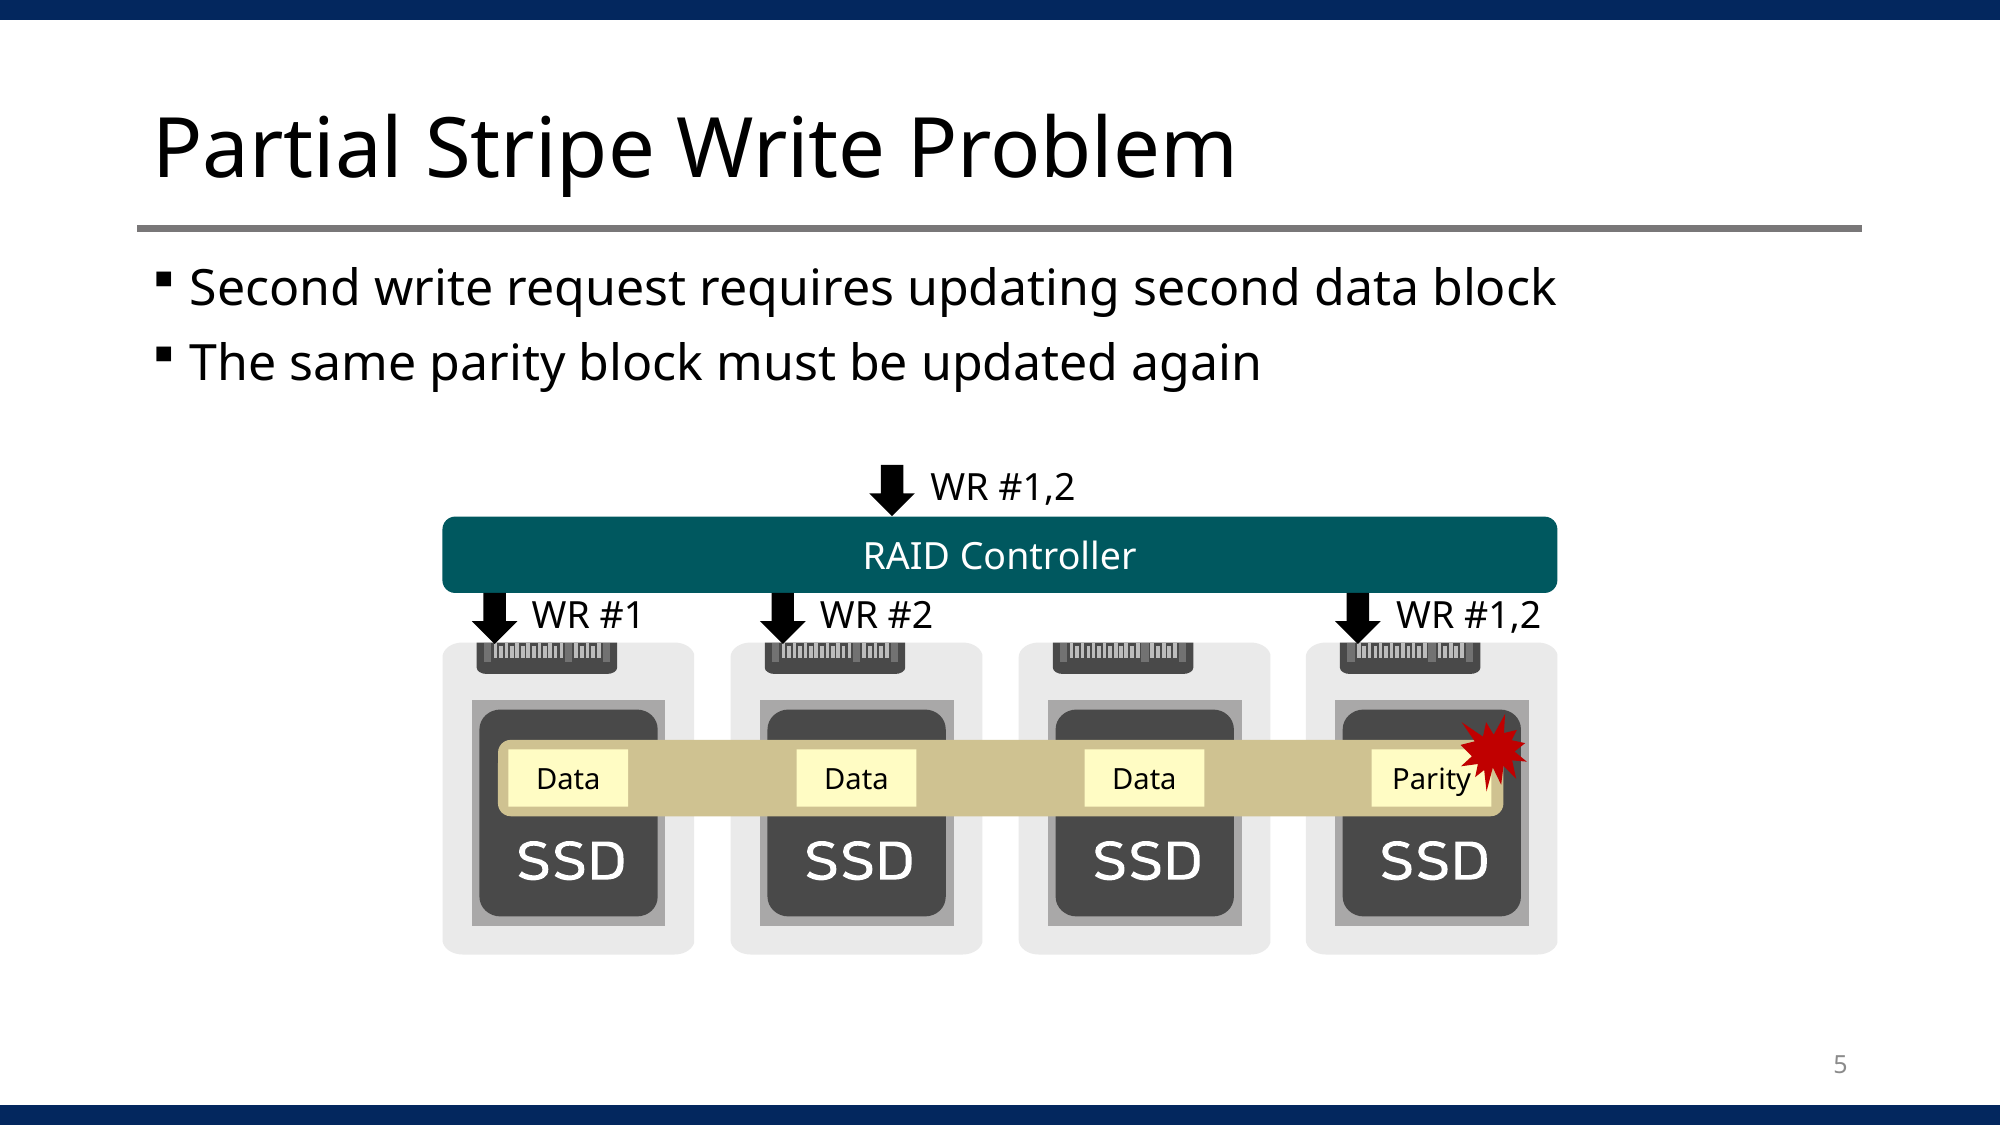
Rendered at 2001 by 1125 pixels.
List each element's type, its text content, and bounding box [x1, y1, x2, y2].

title Partial Stripe Write Problem [137, 76, 1863, 225]
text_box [442, 455, 1560, 955]
slide_number 5 [1412, 1035, 1863, 1096]
list Second write request requires updating second data block The same parity block must be updated again [137, 254, 1863, 1014]
